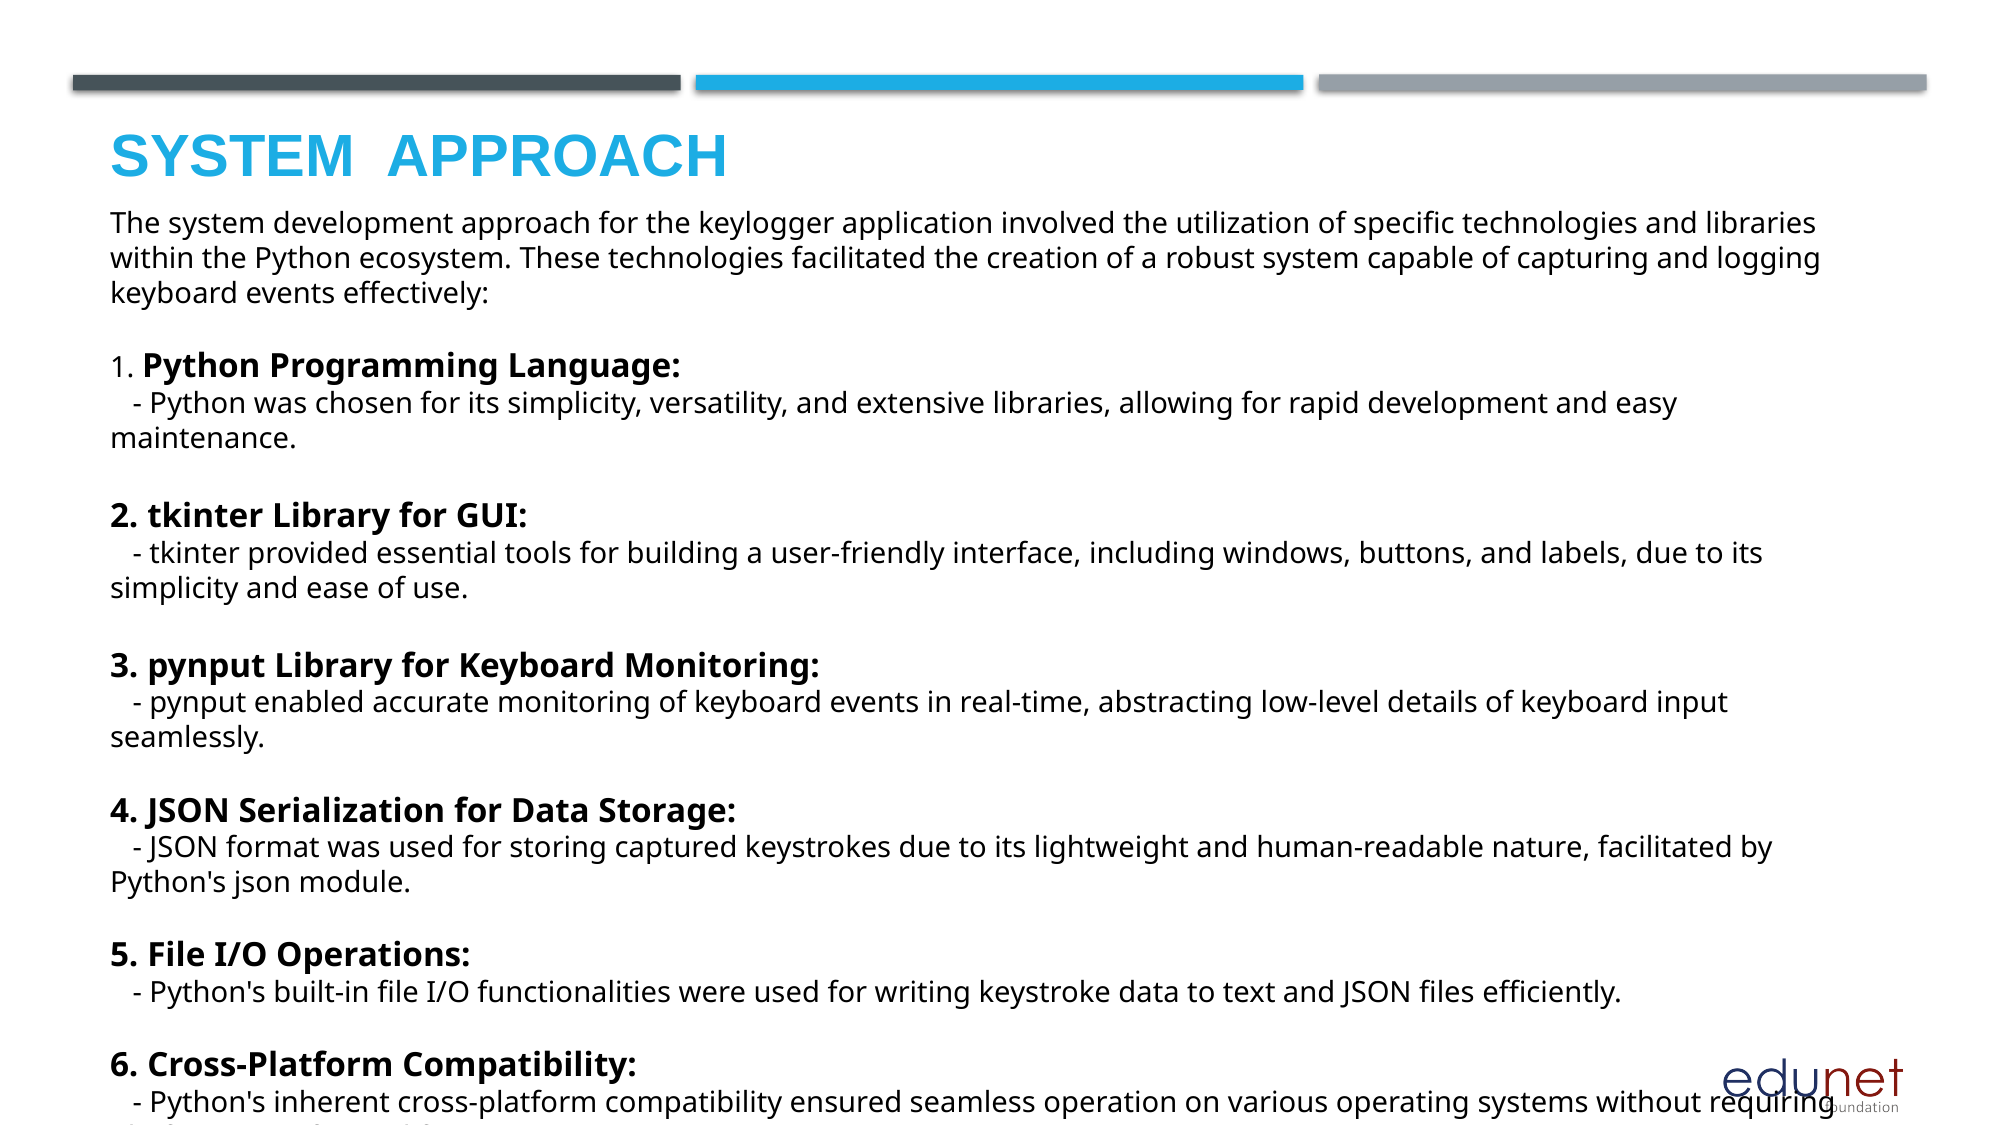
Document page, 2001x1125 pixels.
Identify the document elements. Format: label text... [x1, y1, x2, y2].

title System Approach [95, 108, 1905, 196]
text_box The system development approach for the keylogger application involved the utilization of specific technologies and libraries within the Python ecosystem. These technologies facilitated the creation of a robust system capable of capturing and logging keyboard events effectively: 1. Python Programming Language: - Python was chosen for its simplicity, versatility, and extensive libraries, allowing for rapid development and easy maintenance. 2. tkinter Library for GUI: - tkinter provided essential tools for building a user-friendly interface, including windows, buttons, and labels, due to its simplicity and ease of use. 3. pynput Library for Keyboard Monitoring: - pynput enabled accurate monitoring of keyboard events in real-time, abstracting low-level details of keyboard input seamlessly. 4. JSON Serialization for Data Storage: - JSON format was used for storing captured keystrokes due to its lightweight and human-readable nature, facilitated by Python's json module. 5. File I/O Operations: - Python's built-in file I/O functionalities were used for writing keystroke data to text and JSON files efficiently. 6. Cross-Platform Compatibility: - Python's inherent cross-platform compatibility ensured seamless operation on various operating systems without requiring platform-specific modifications. [95, 152, 1862, 1125]
picture [1862, 1056, 1905, 1116]
